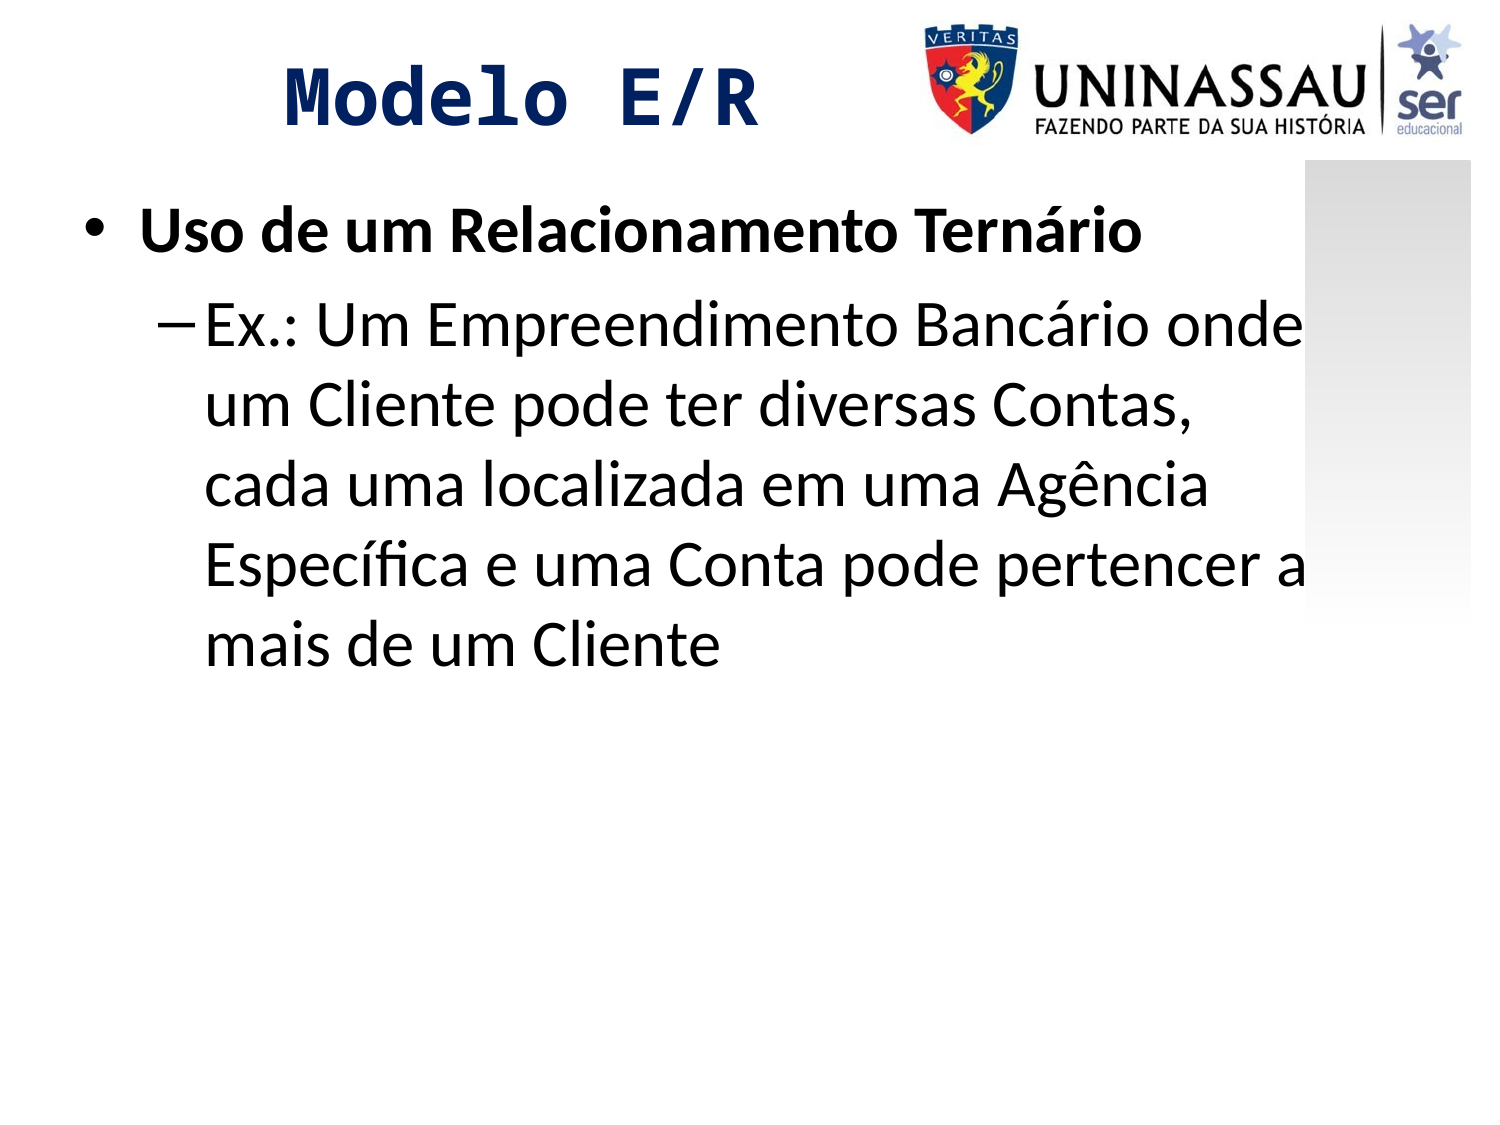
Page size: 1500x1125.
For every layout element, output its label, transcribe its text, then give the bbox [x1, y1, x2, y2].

text_box Modelo E/R [0, 0, 775, 188]
list Uso de um Relacionamento Ternário Ex.: Um Empreendimento Bancário onde um Cliente pode ter diversas Contas, cada uma localizada em uma Agência Específica e uma Conta pode pertencer a mais de um Cliente [77, 180, 1357, 854]
picture [888, 8, 1491, 154]
